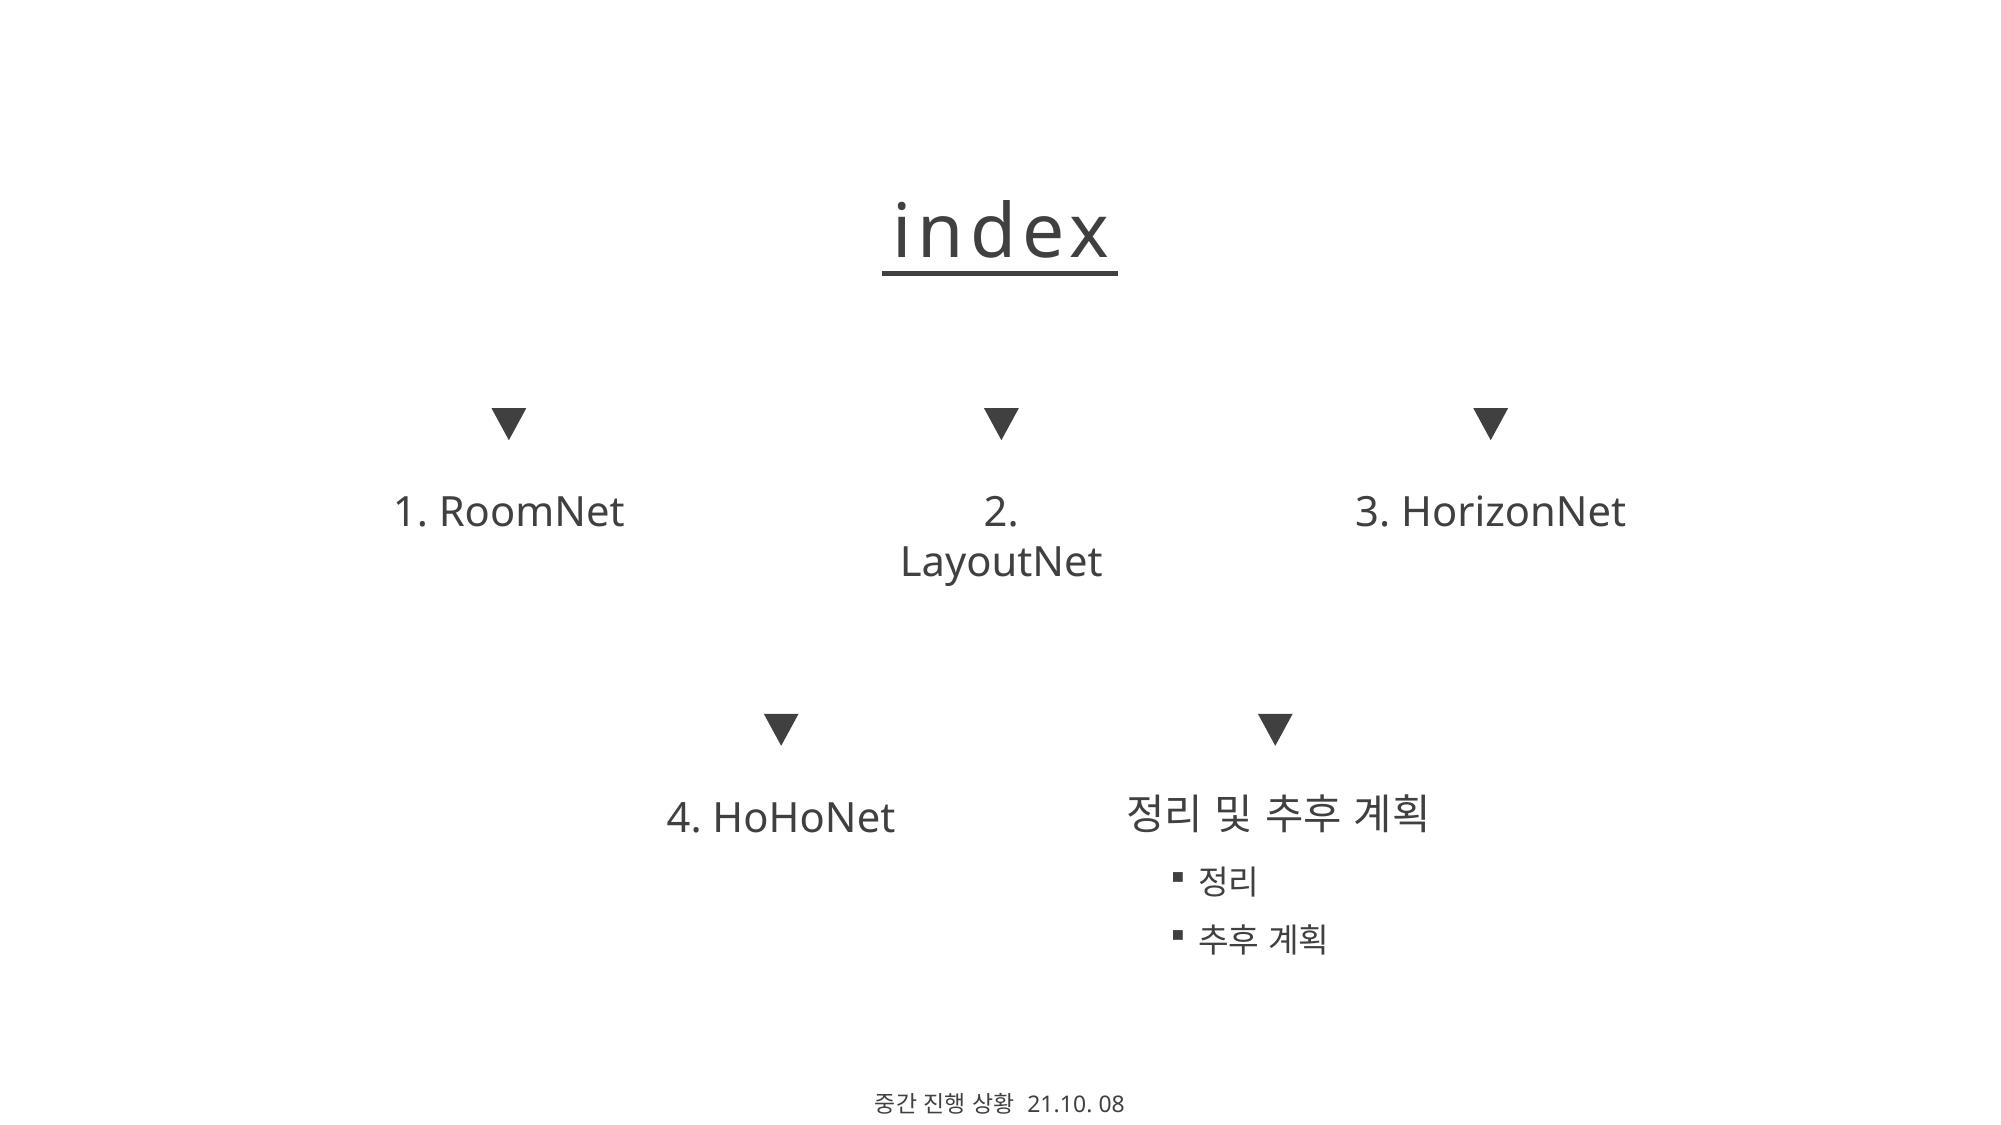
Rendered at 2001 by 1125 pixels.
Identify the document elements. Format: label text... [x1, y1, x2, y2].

text_box [489, 407, 528, 443]
text_box index [804, 175, 1198, 281]
text_box 정리 및 추후 계획 [1081, 780, 1476, 846]
text_box 1. RoomNet [371, 477, 646, 543]
text_box 추후 계획 [1155, 912, 1430, 967]
text_box 4. HoHoNet [644, 782, 919, 848]
text_box 정리 [1155, 853, 1430, 909]
text_box 3. HorizonNet [1336, 477, 1645, 543]
text_box 2. LayoutNet [864, 477, 1139, 593]
text_box [1256, 712, 1295, 748]
text_box [762, 712, 801, 748]
text_box [1471, 407, 1510, 443]
text_box 중간 진행 상황 21.10. 08 [712, 1082, 1288, 1125]
text_box [982, 407, 1021, 443]
